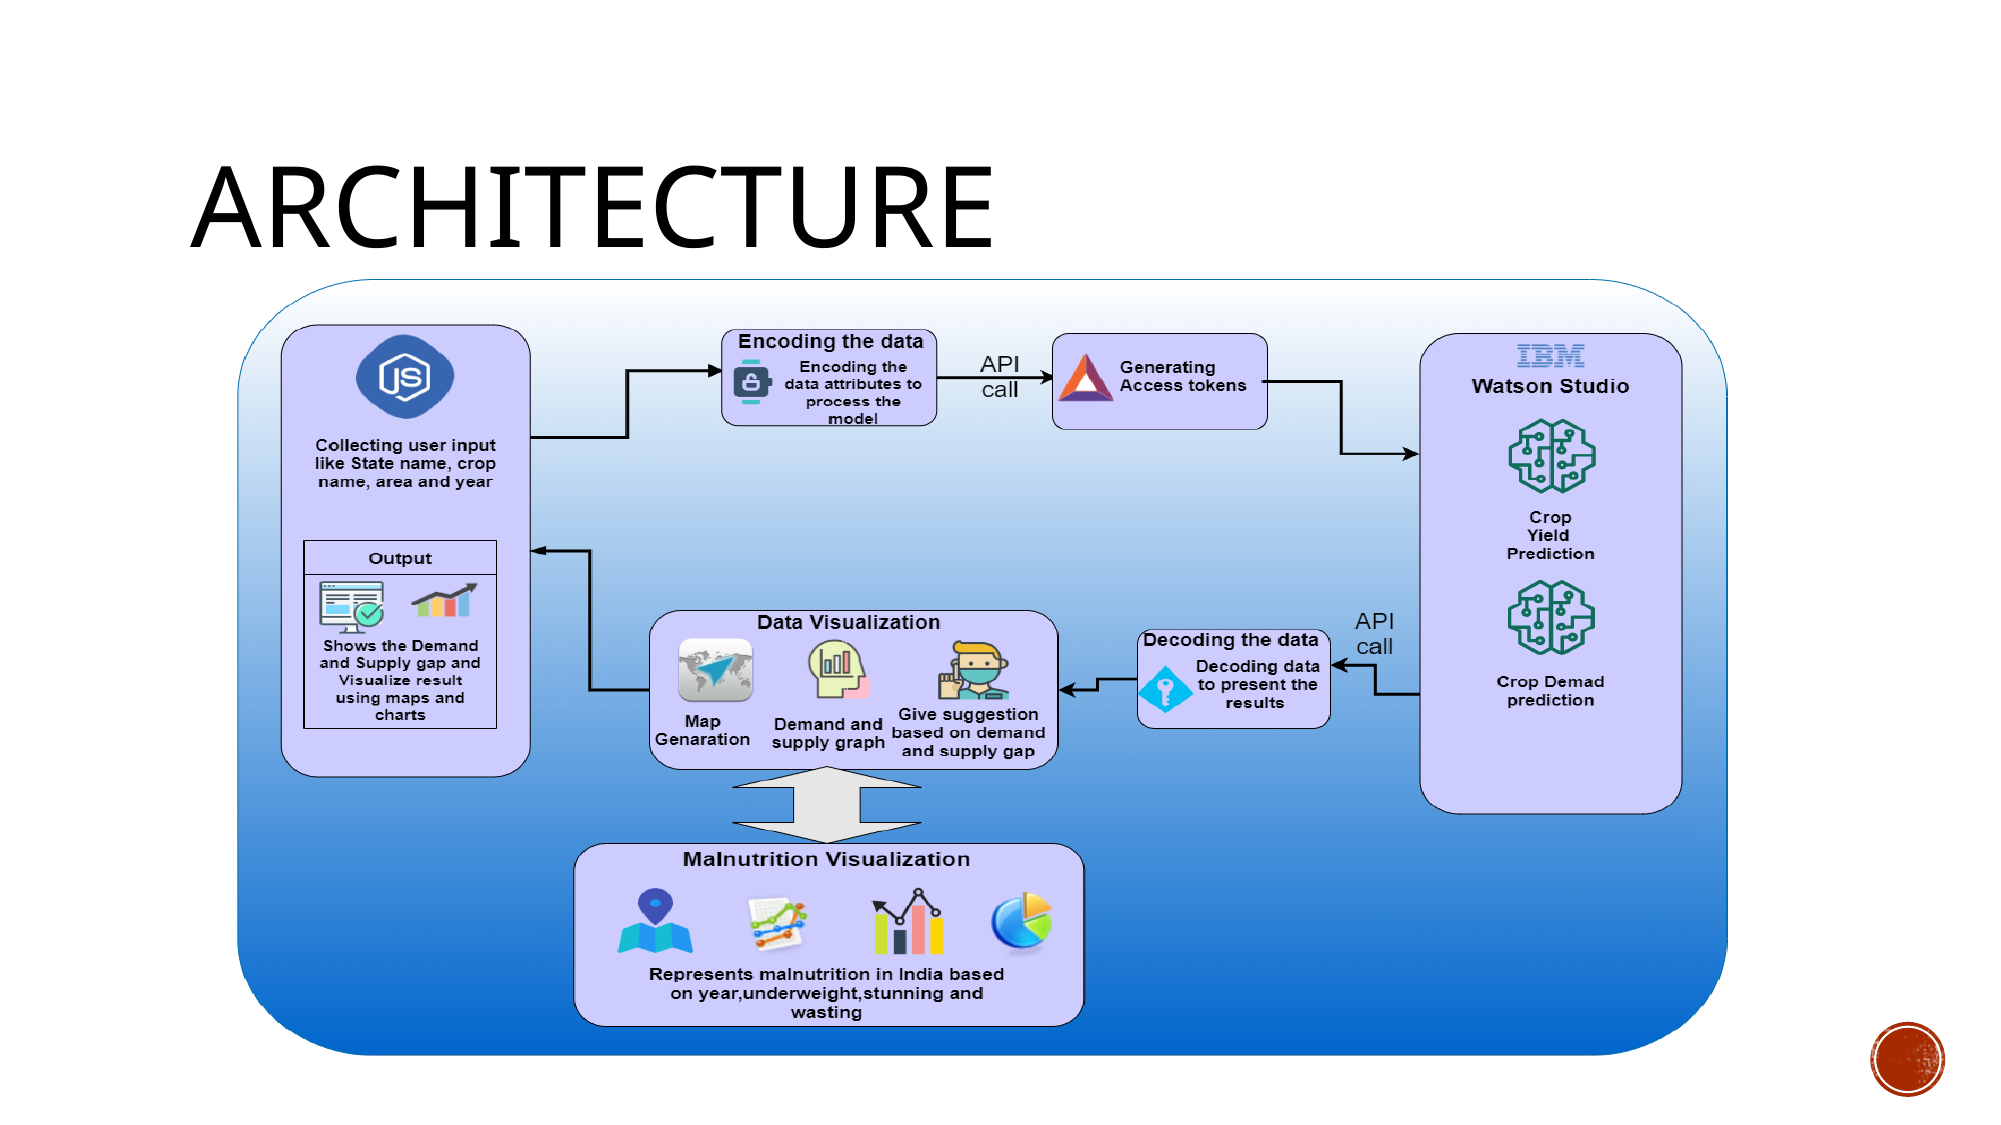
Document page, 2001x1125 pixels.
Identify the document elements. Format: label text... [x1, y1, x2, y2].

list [242, 283, 1725, 1051]
title Architecture [175, 79, 1826, 344]
